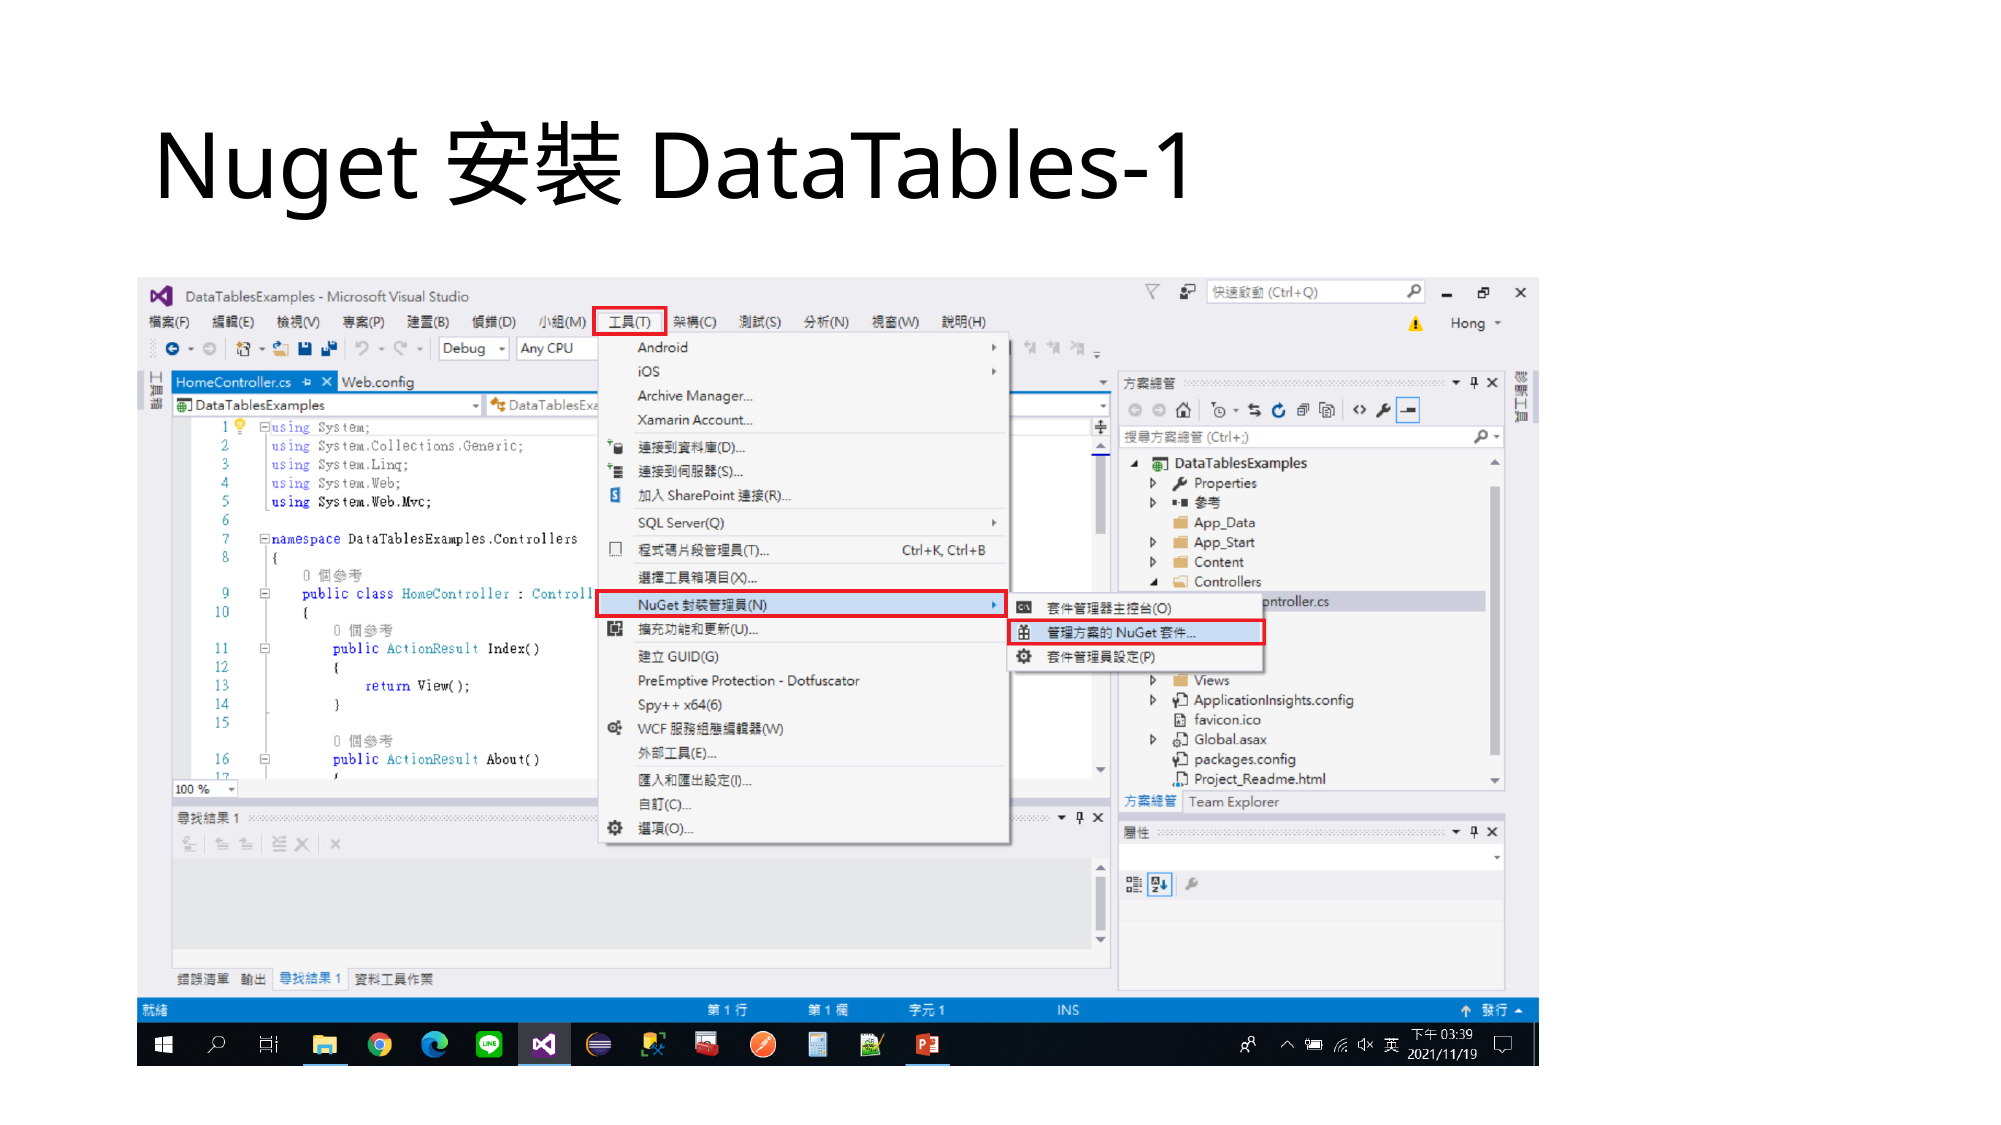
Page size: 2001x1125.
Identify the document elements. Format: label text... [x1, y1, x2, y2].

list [137, 277, 1539, 1066]
title Nuget安裝DataTables-1 [137, 59, 1863, 278]
